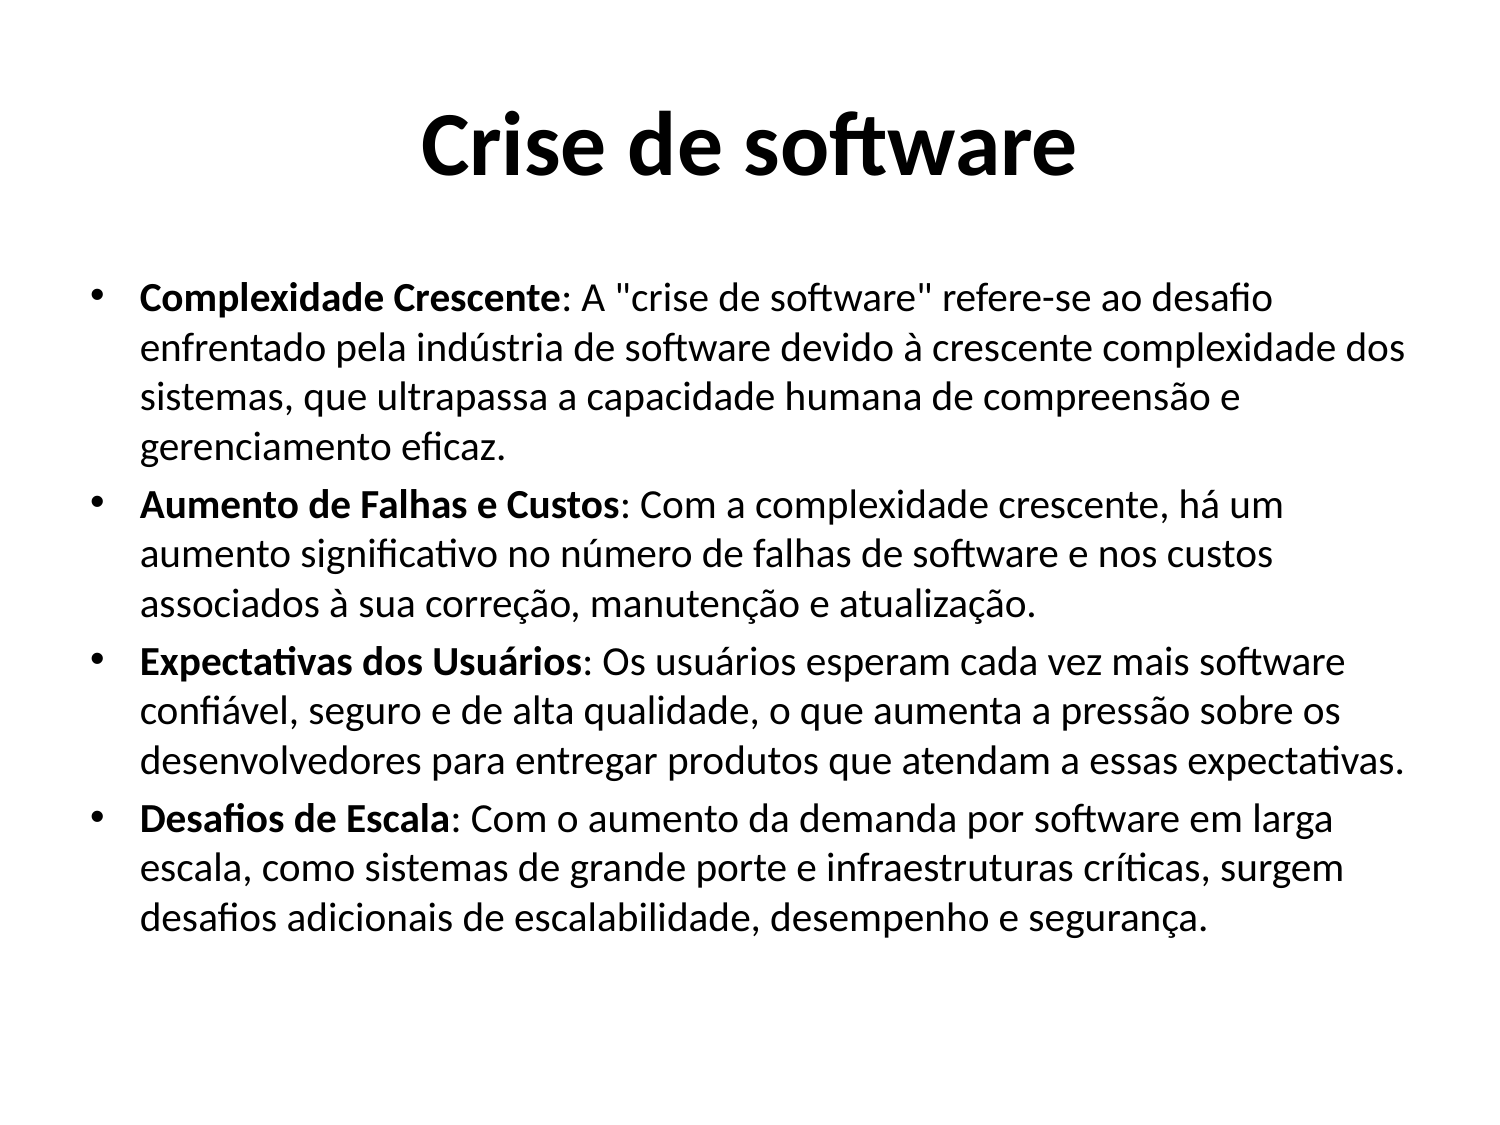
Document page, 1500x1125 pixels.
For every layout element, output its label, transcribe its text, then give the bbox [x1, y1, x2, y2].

title Crise de software [75, 45, 1425, 233]
list Complexidade Crescente: A "crise de software" refere-se ao desafio enfrentado pela indústria de software devido à crescente complexidade dos sistemas, que ultrapassa a capacidade humana de compreensão e gerenciamento eficaz. Aumento de Falhas e Custos: Com a complexidade crescente, há um aumento significativo no número de falhas de software e nos custos associados à sua correção, manutenção e atualização. Expectativas dos Usuários: Os usuários esperam cada vez mais software confiável, seguro e de alta qualidade, o que aumenta a pressão sobre os desenvolvedores para entregar produtos que atendam a essas expectativas. Desafios de Escala: Com o aumento da demanda por software em larga escala, como sistemas de grande porte e infraestruturas críticas, surgem desafios adicionais de escalabilidade, desempenho e segurança. [75, 262, 1425, 1005]
